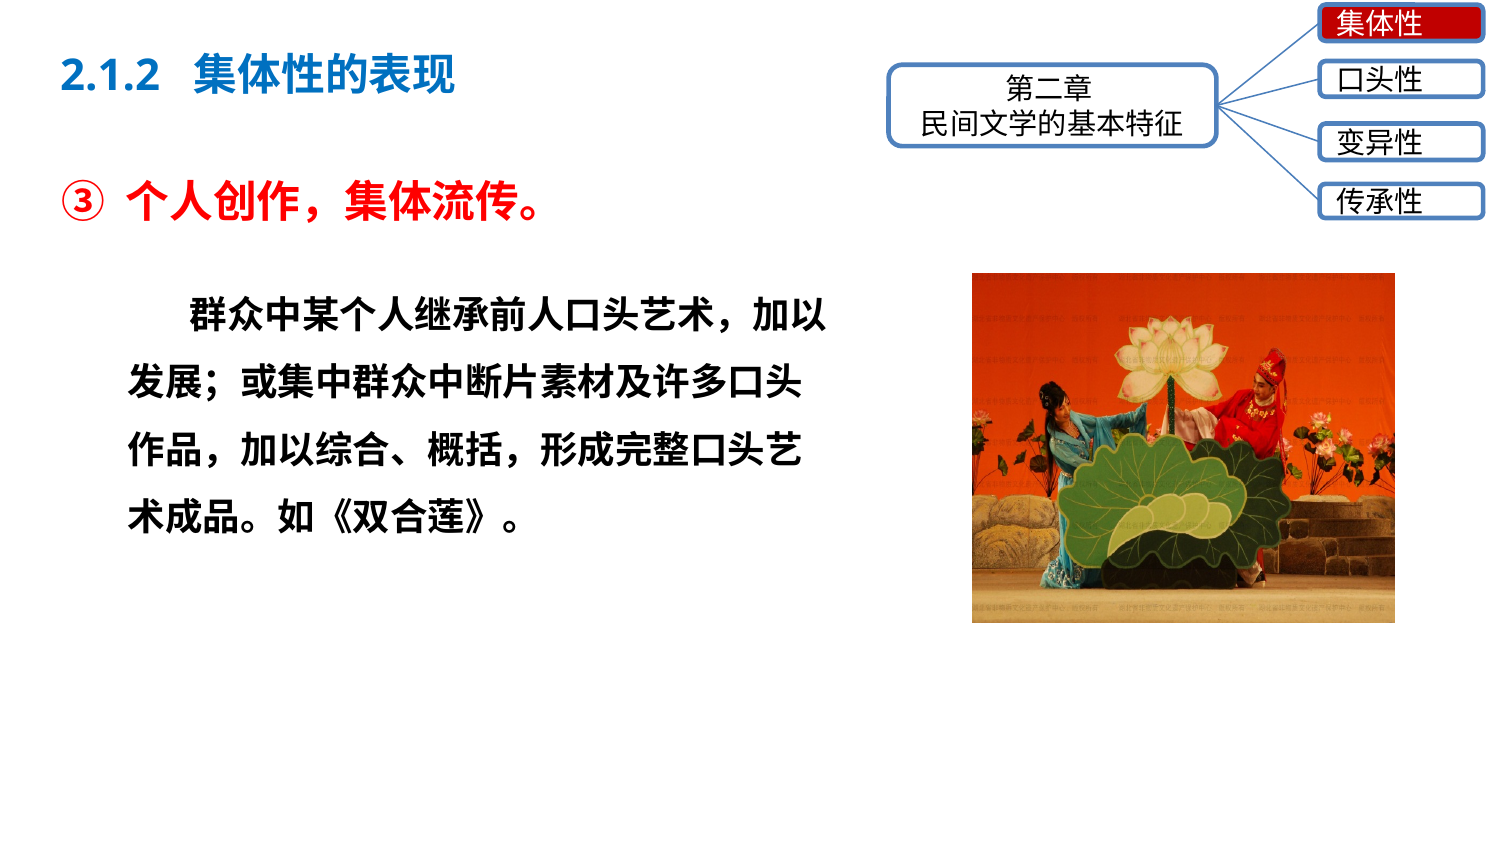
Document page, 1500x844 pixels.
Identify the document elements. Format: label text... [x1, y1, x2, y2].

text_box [888, 4, 1484, 219]
picture [972, 273, 1395, 623]
text_box 2.1.2 集体性的表现 [49, 41, 468, 106]
text_box 群众中某个人继承前人口头艺术，加以发展；或集中群众中断片素材及许多口头作品，加以综合、概括，形成完整口头艺术成品。如《双合莲》。 [116, 233, 840, 544]
text_box ③ 个人创作，集体流传。 [50, 142, 863, 233]
